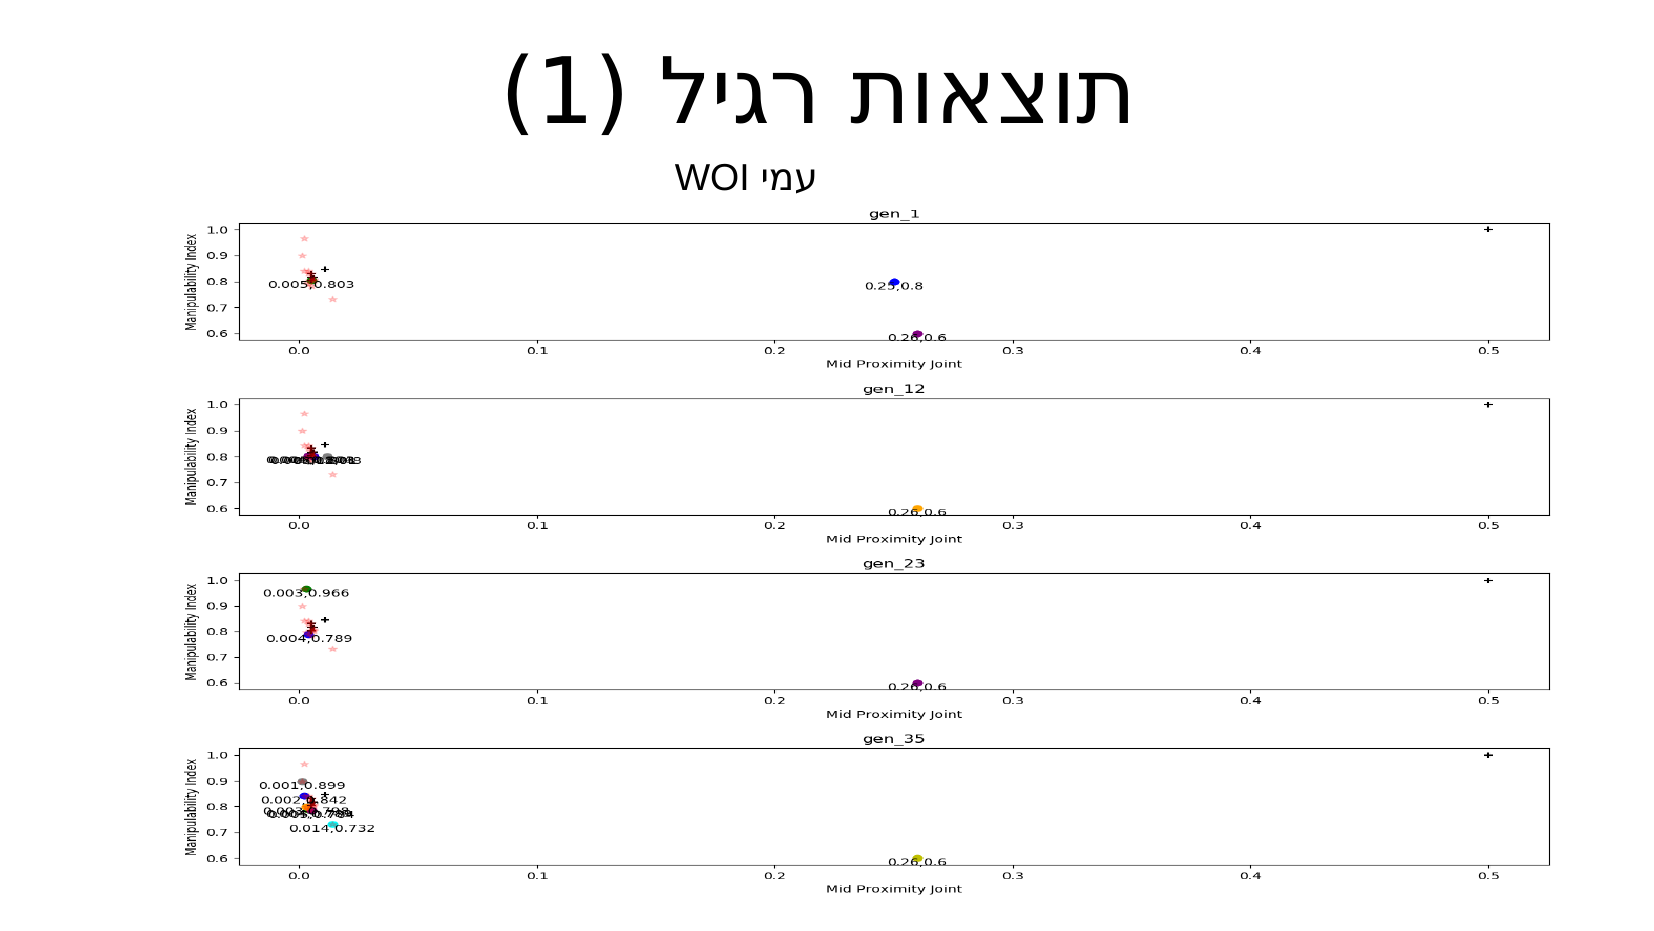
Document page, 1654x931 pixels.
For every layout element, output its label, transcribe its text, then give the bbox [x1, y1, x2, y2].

text_box WOI עמי [660, 145, 918, 208]
text_box תוצאות רגיל (1) [75, 9, 1563, 165]
picture [134, 209, 1576, 900]
